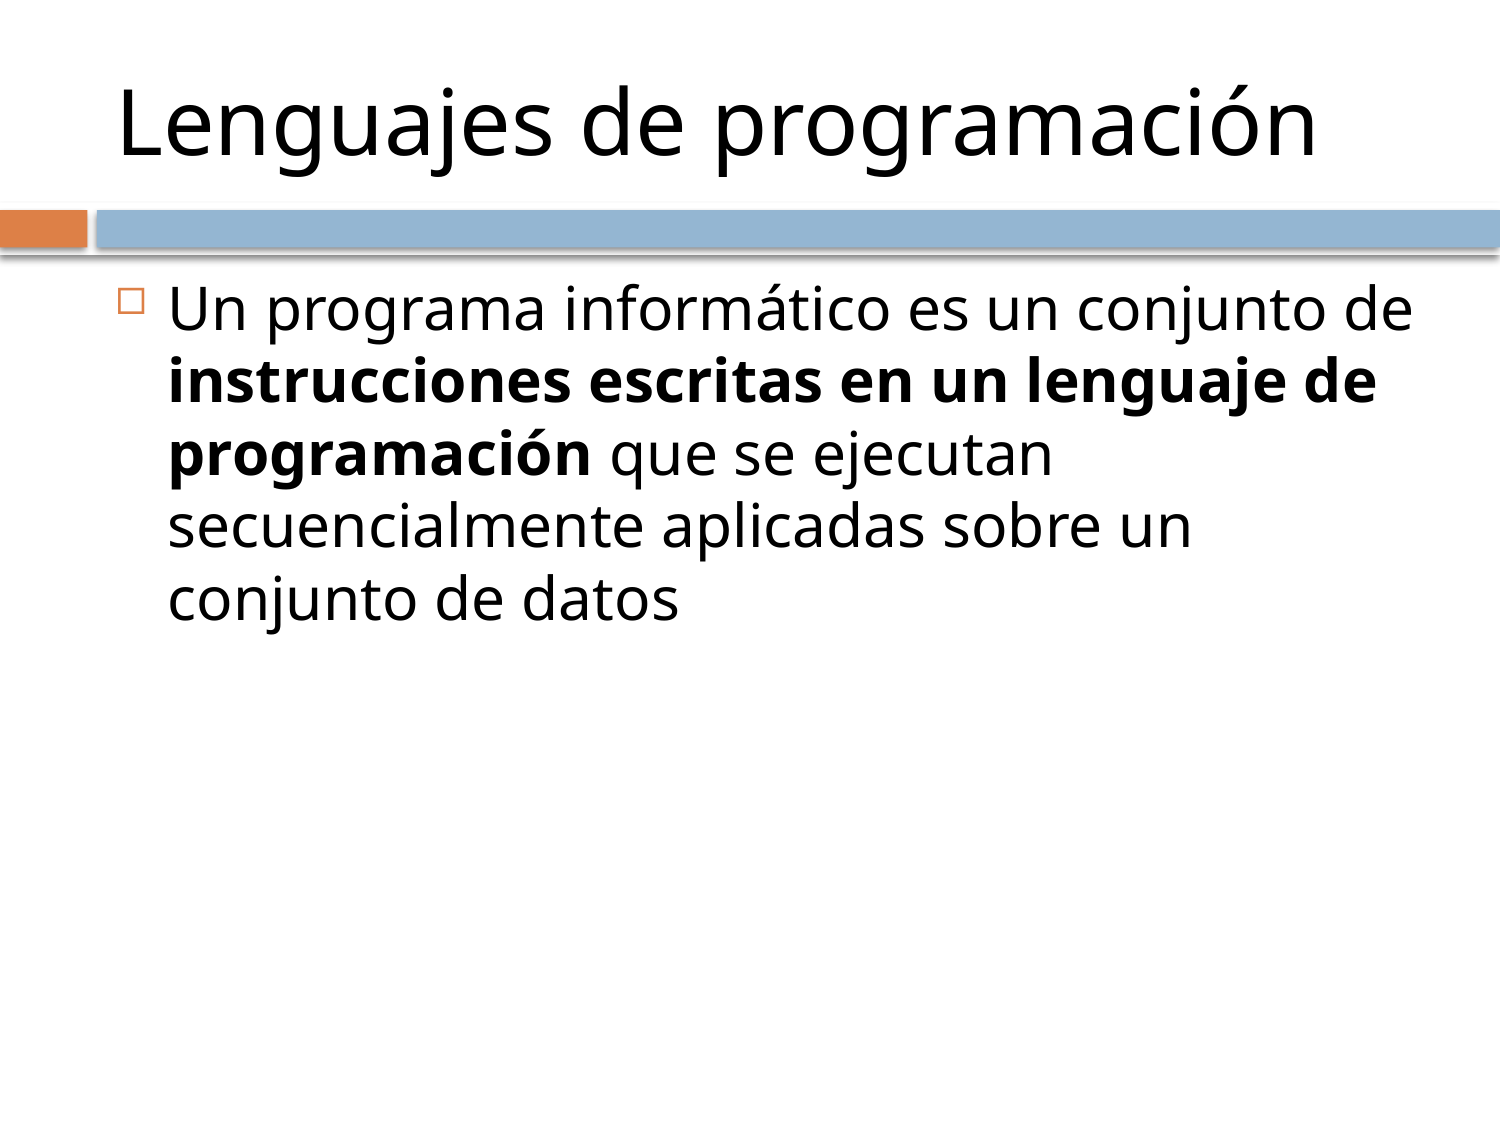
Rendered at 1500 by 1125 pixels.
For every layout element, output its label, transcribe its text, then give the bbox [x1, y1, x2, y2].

title Lenguajes de programación [100, 37, 1438, 200]
list Un programa informático es un conjunto de instrucciones escritas en un lenguaje de programación que se ejecutan secuencialmente aplicadas sobre un conjunto de datos [100, 262, 1438, 1000]
